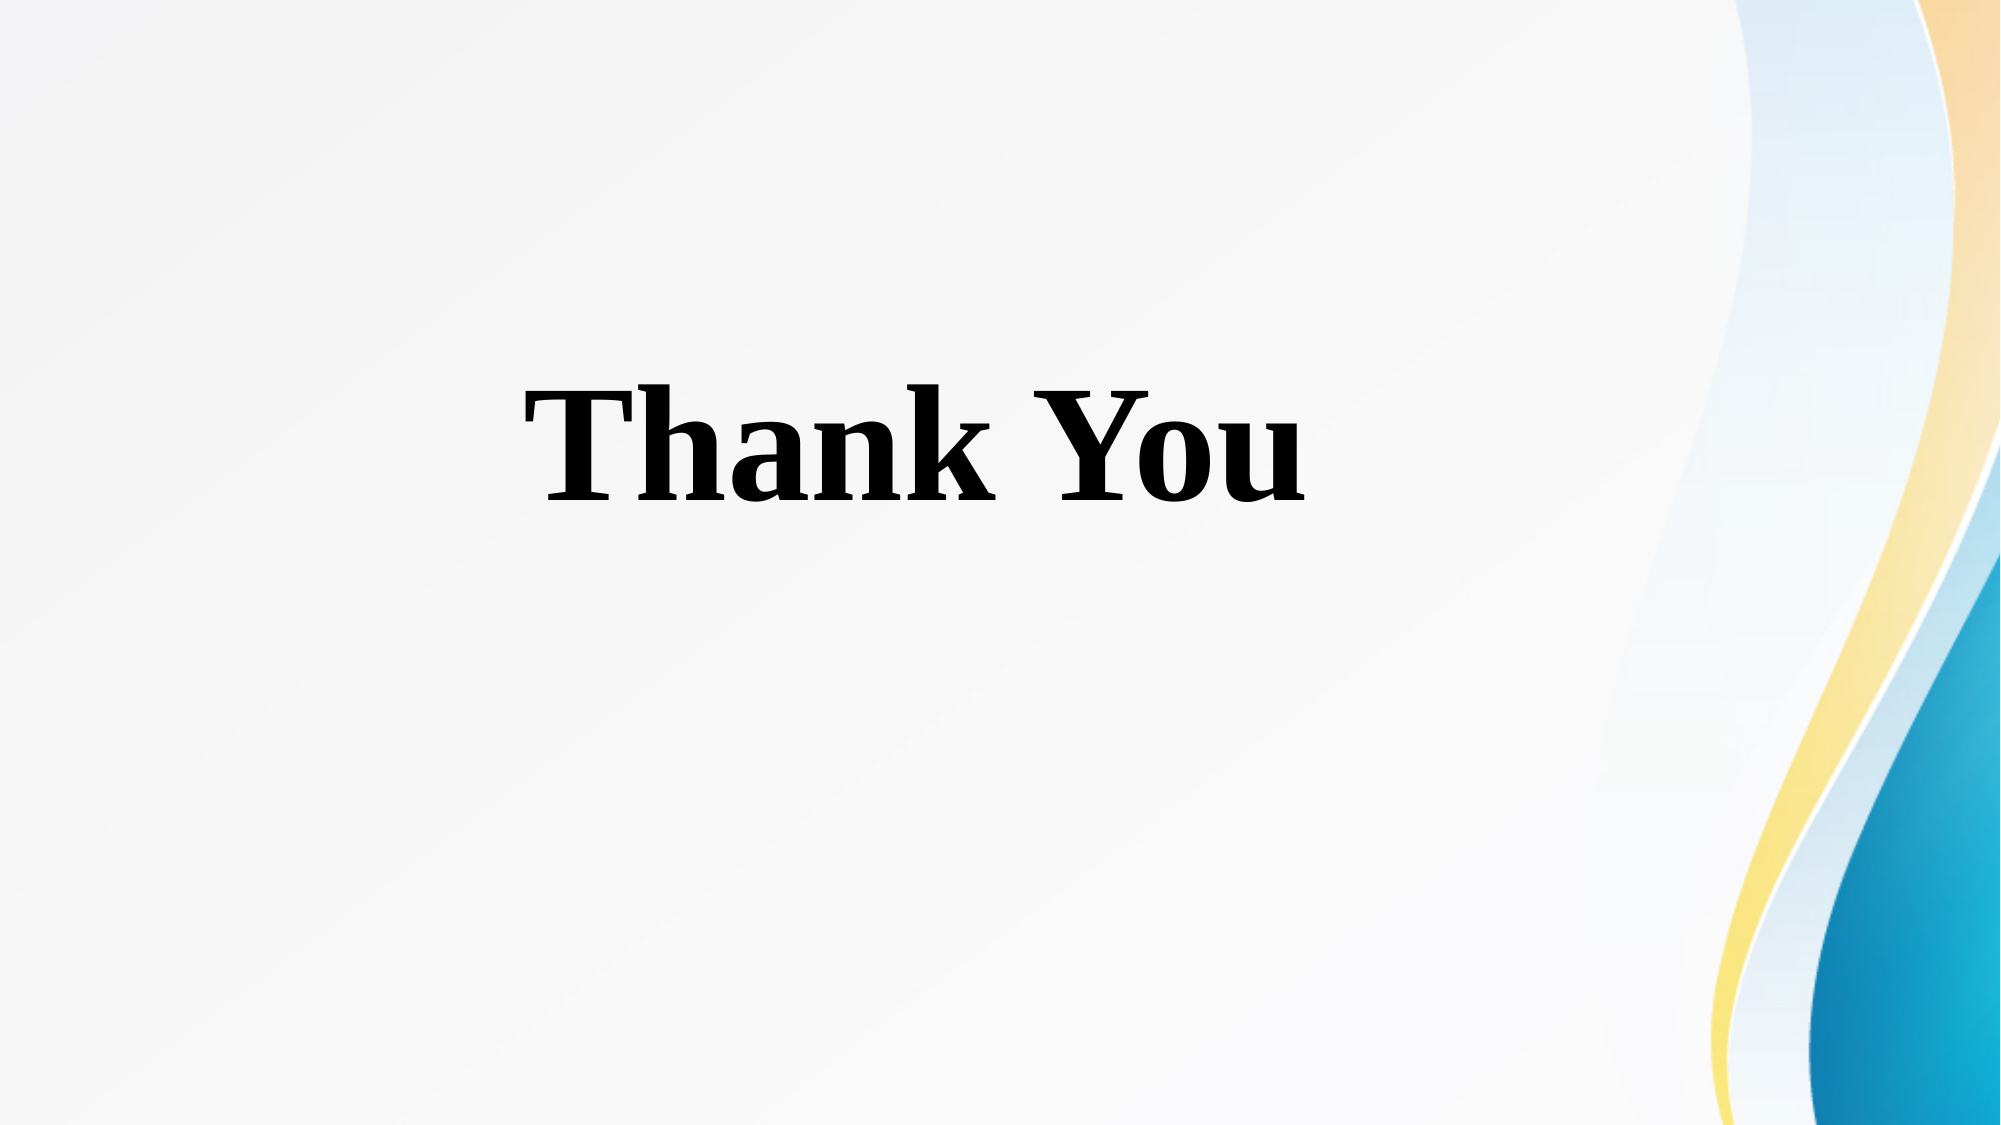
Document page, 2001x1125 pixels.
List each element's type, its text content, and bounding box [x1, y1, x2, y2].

text_box Thank You [272, 325, 1562, 541]
picture [0, 0, 2001, 1125]
